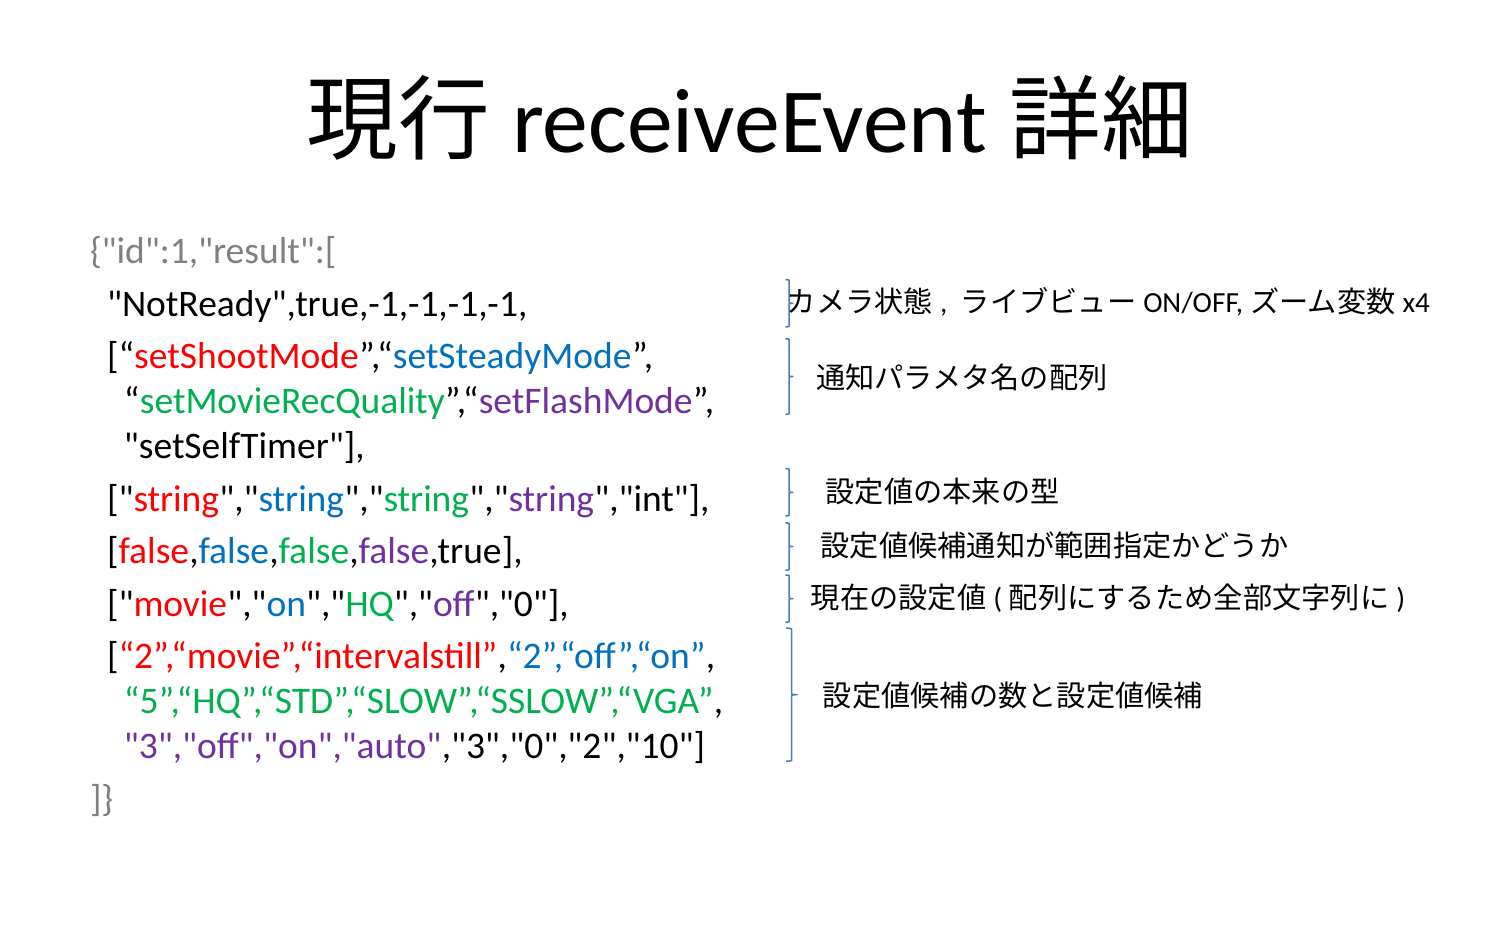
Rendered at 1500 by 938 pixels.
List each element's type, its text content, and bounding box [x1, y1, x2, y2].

list {"id":1,"result":[ "NotReady",true,-1,-1,-1,-1, [“setShootMode”,“setSteadyMode”, “setMovieRecQuality”,“setFlashMode”, "setSelfTimer"], ["string","string","string","string","int"], [false,false,false,false,true], ["movie","on","HQ","off","0"], [“2”,“movie”,“intervalstill”,“2”,“off”,“on”, “5”,“HQ”,“STD”,“SLOW”,“SSLOW”,“VGA”, "3","off","on","auto","3","0","2","10"] ]} [75, 218, 798, 838]
text_box [785, 338, 794, 416]
title 現行receiveEvent詳細 [75, 37, 1425, 194]
text_box [785, 522, 794, 571]
text_box 設定値の本来の型 [810, 465, 1075, 516]
text_box [785, 574, 794, 624]
text_box カメラ状態, ライブビューON/OFF,ズーム変数x4 [772, 276, 1445, 327]
text_box [786, 627, 799, 762]
text_box [785, 467, 794, 517]
text_box 設定値候補の数と設定値候補 [808, 669, 1218, 720]
text_box 通知パラメタ名の配列 [801, 352, 1123, 403]
text_box 設定値候補通知が範囲指定かどうか [805, 519, 1304, 570]
text_box 現在の設定値(配列にするため全部文字列に) [796, 571, 1420, 622]
